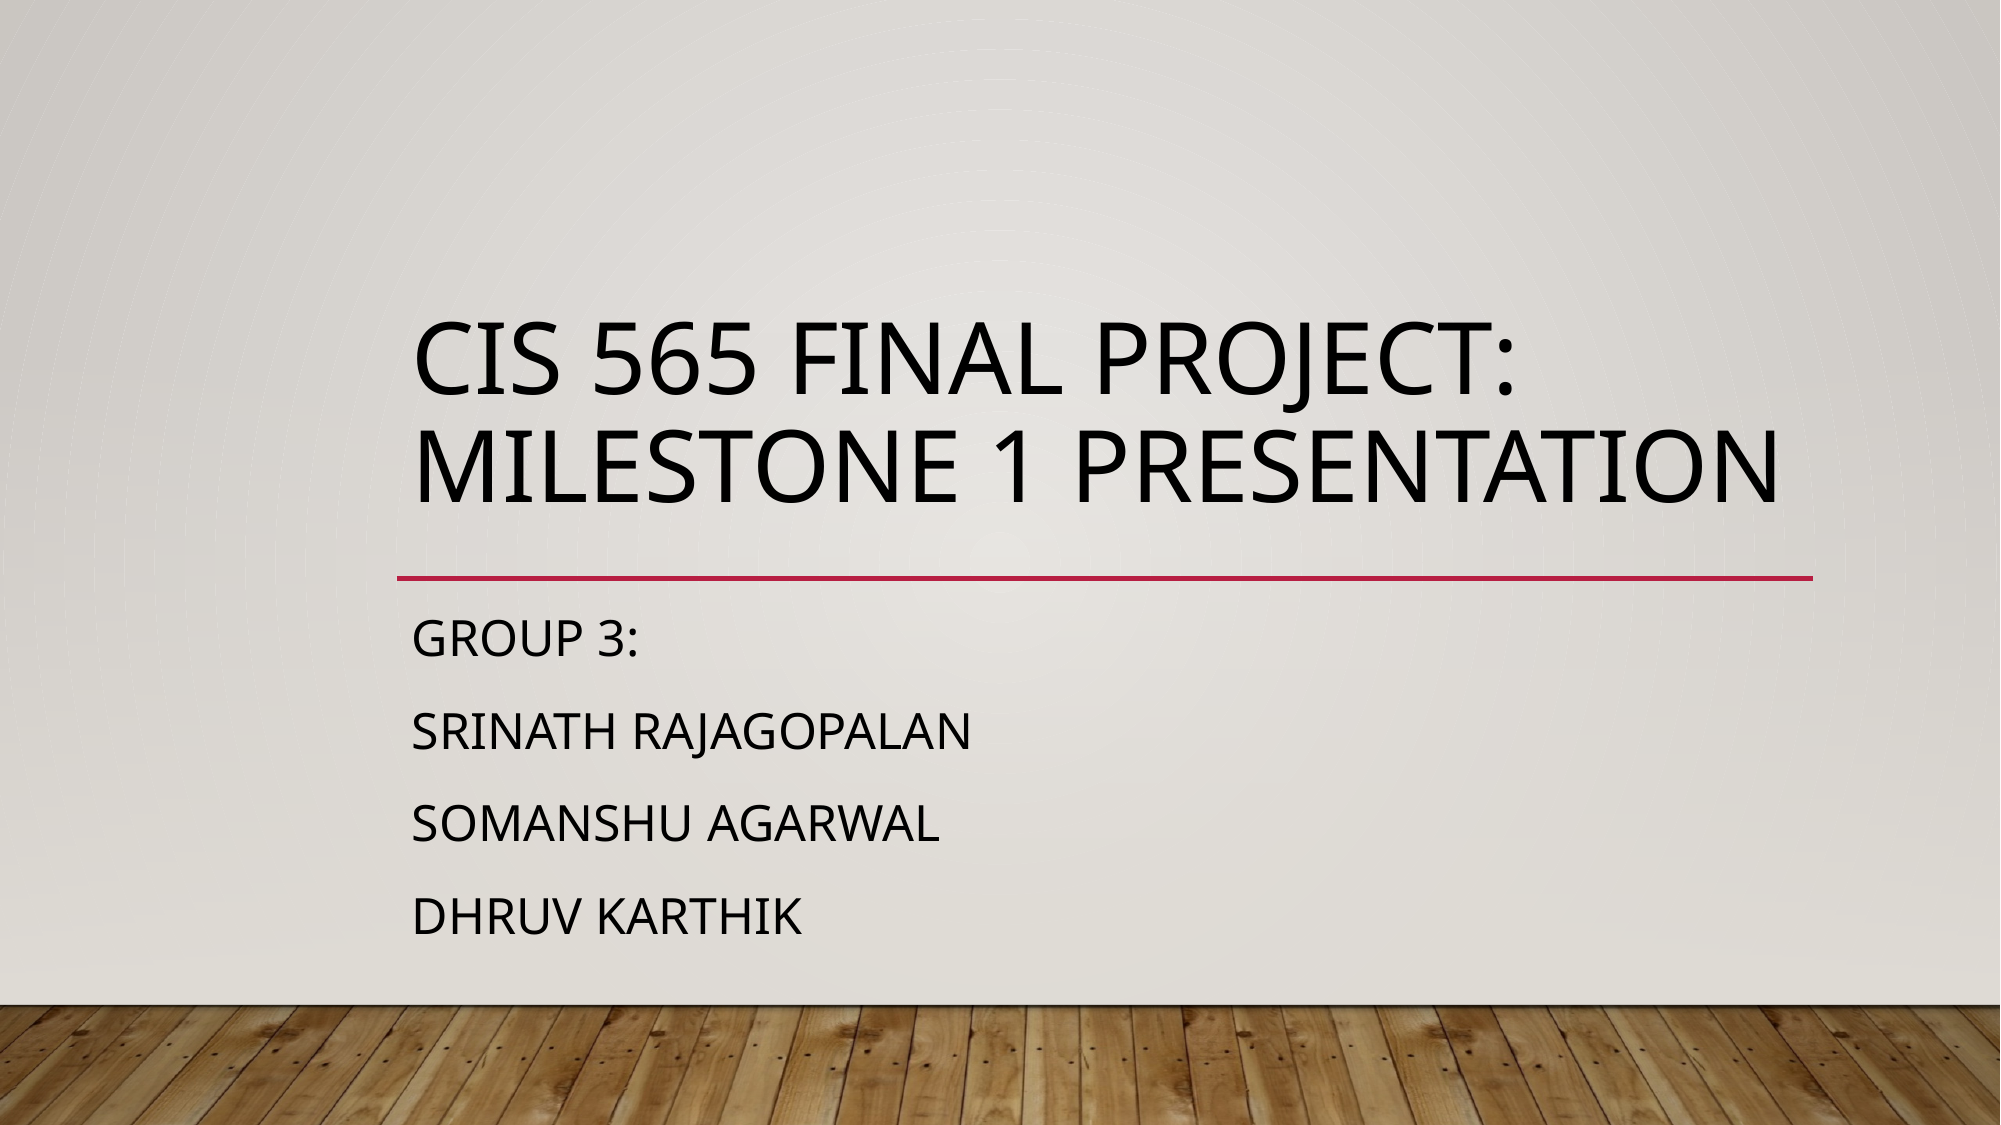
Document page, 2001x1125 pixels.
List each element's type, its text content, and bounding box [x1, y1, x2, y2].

subtitle Group 3: Srinath Rajagopalan Somanshu Agarwal Dhruv Karthik [396, 579, 1814, 997]
title CIS 565 Final project: milestone 1 presentation [396, 326, 1861, 525]
picture [0, 1005, 2000, 1125]
